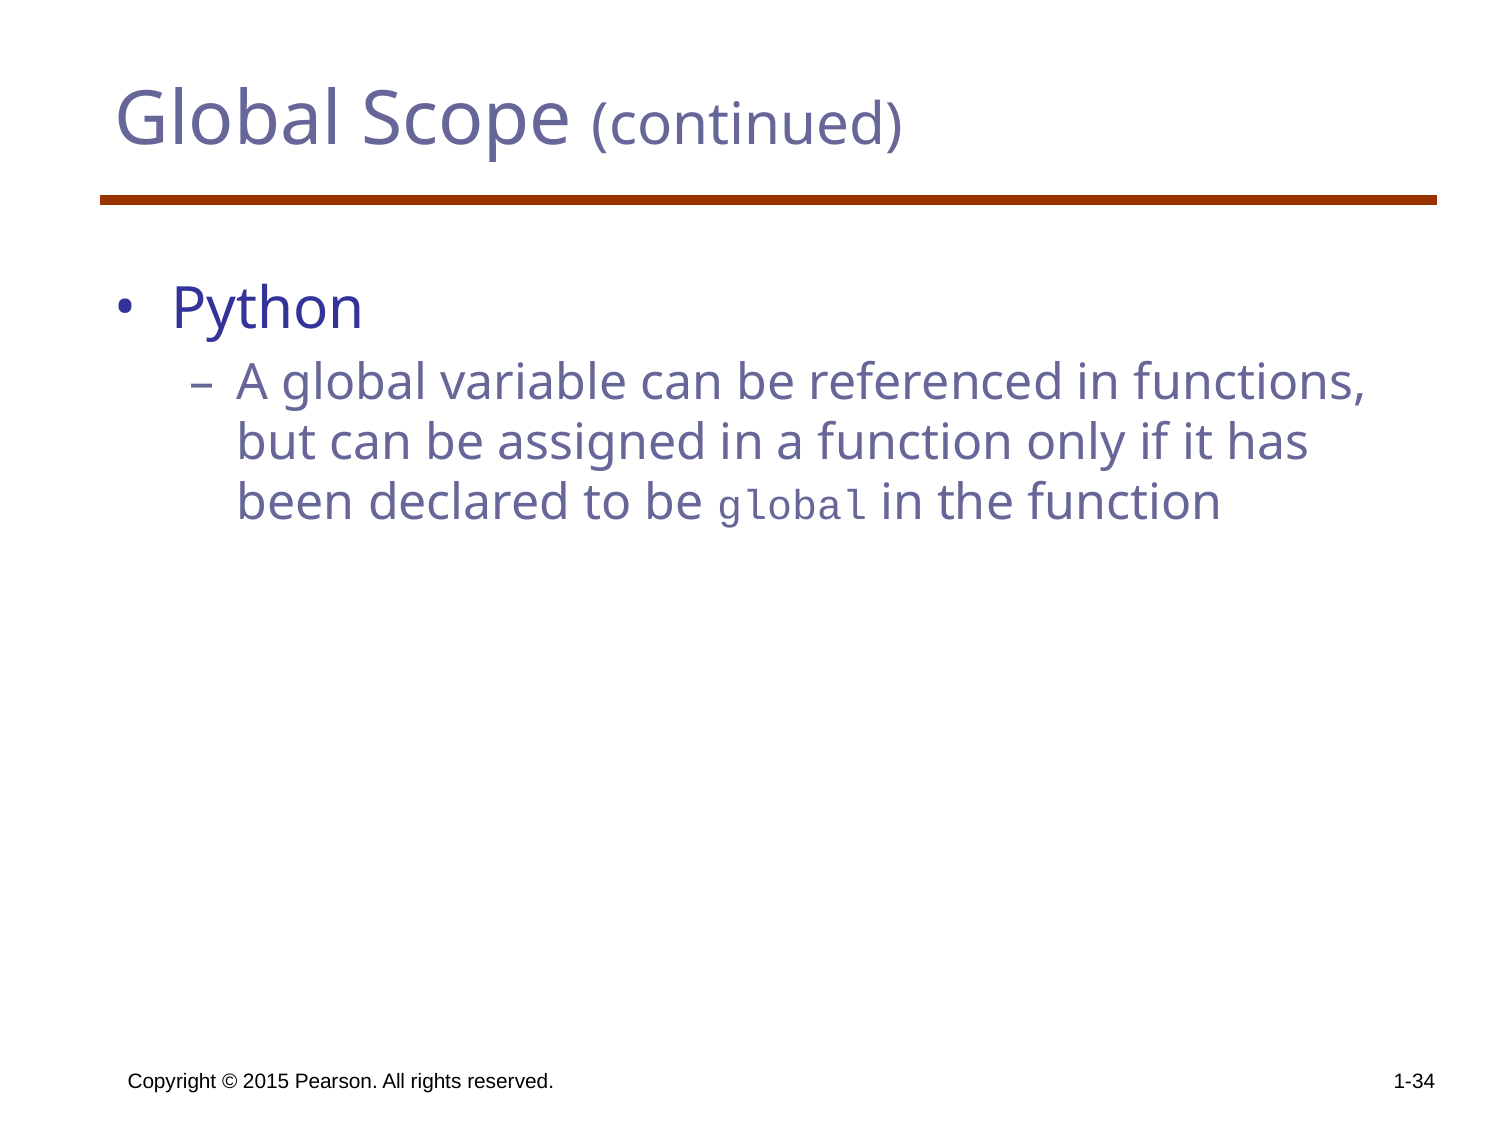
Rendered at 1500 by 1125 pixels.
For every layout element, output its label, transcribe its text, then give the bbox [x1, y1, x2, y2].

text_box 1-‹#› [1137, 1024, 1450, 1100]
title Global Scope (continued) [99, 62, 1438, 250]
text_box Copyright © 2015 Pearson. All rights reserved. [112, 1024, 800, 1100]
list Python A global variable can be referenced in functions, but can be assigned in a function only if it has been declared to be global in the function [99, 262, 1438, 1013]
